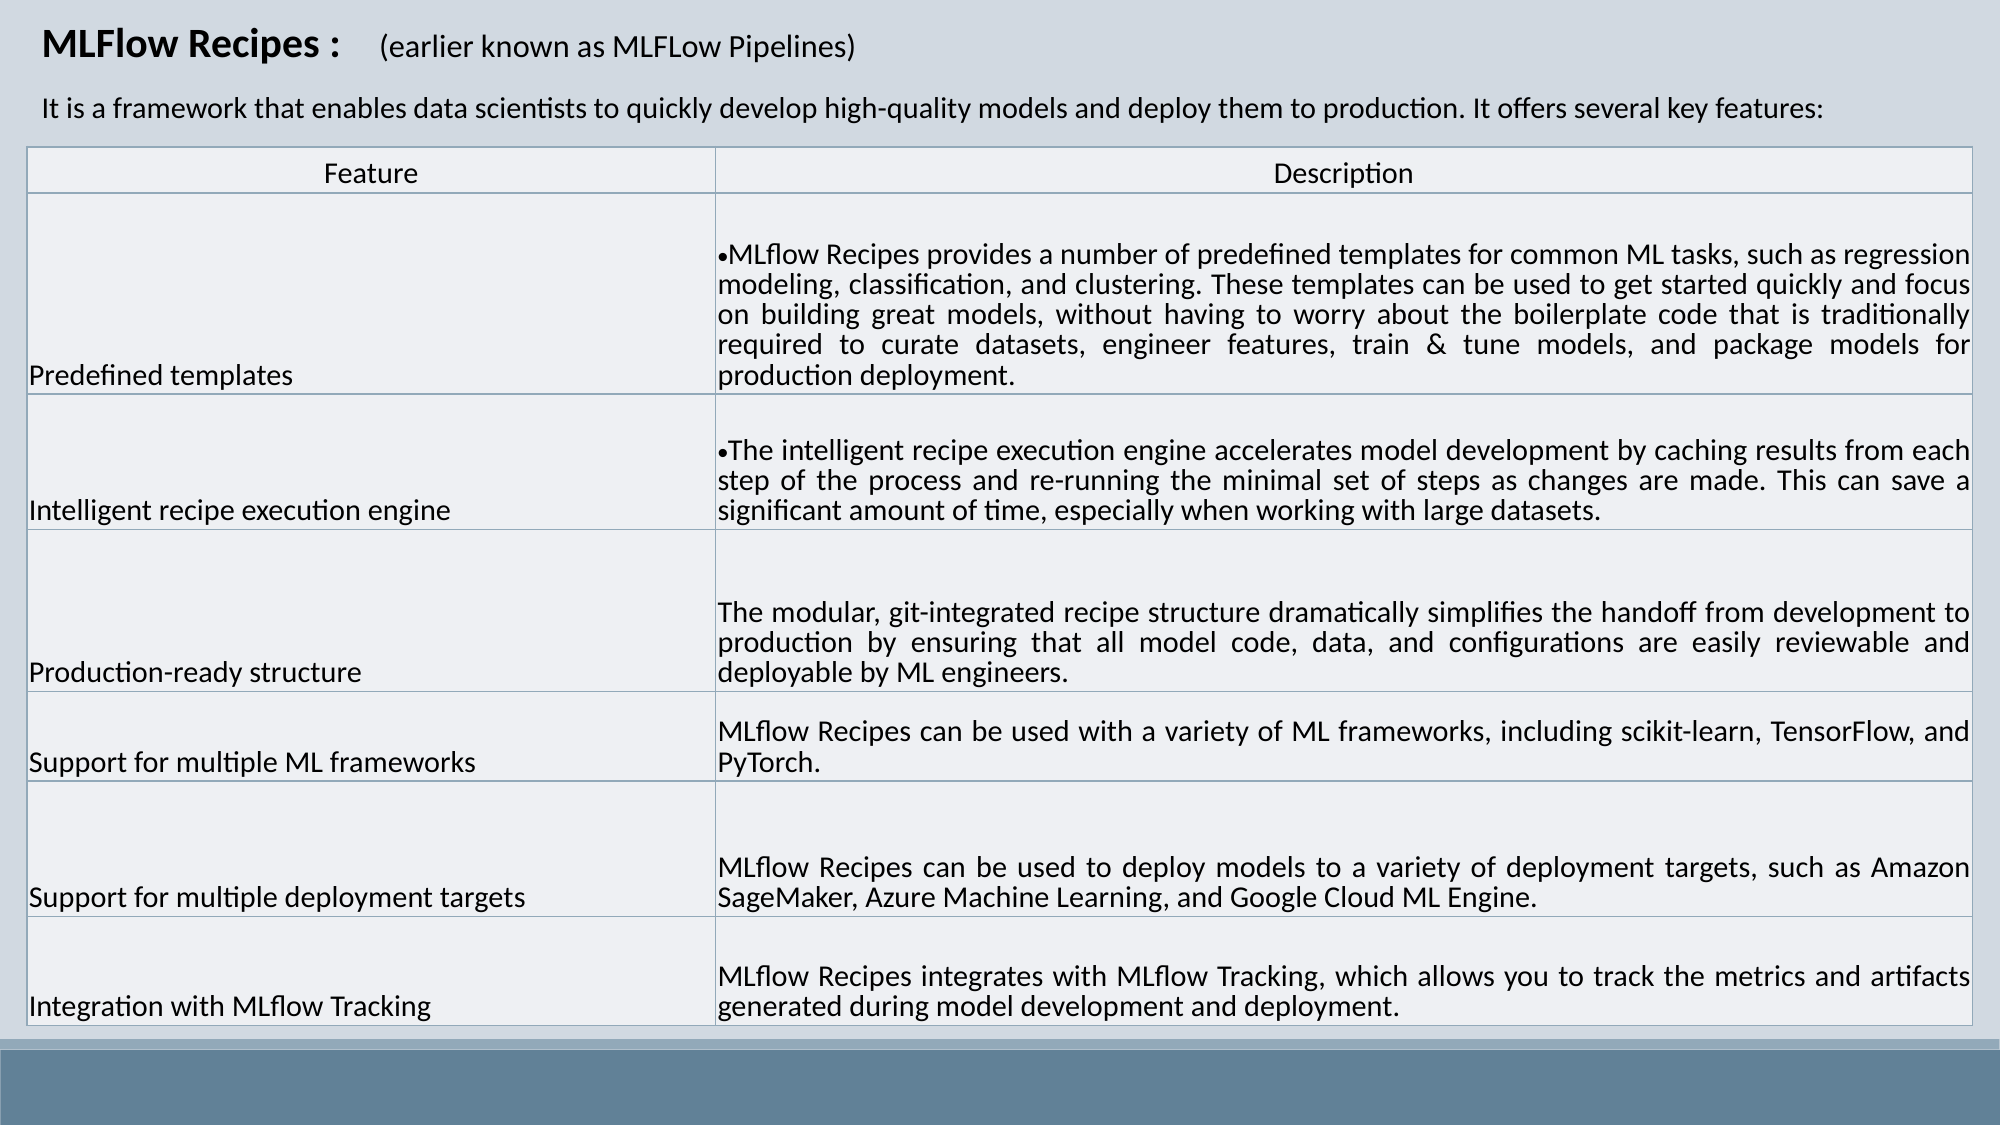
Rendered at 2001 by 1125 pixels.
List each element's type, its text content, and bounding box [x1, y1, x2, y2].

table_header Feature [28, 148, 715, 192]
table_cell Support for multiple deployment targets [28, 782, 715, 916]
table_cell MLflow Recipes integrates with MLflow Tracking, which allows you to track the metrics and artifacts generated during model development and deployment. [716, 917, 1972, 1025]
table_cell The intelligent recipe execution engine accelerates model development by caching results from each step of the process and re-running the minimal set of steps as changes are made. This can save a significant amount of time, especially when working with large datasets. [716, 395, 1972, 529]
table_cell Support for multiple ML frameworks [28, 692, 715, 780]
text_box MLFlow Recipes : (earlier known as MLFLow Pipelines) [26, 8, 1557, 74]
table_cell Predefined templates [28, 194, 715, 393]
table_cell Production-ready structure [28, 530, 715, 691]
table_cell Integration with MLflow Tracking [28, 917, 715, 1025]
table_cell MLflow Recipes can be used to deploy models to a variety of deployment targets, such as Amazon SageMaker, Azure Machine Learning, and Google Cloud ML Engine. [716, 782, 1972, 916]
text_box It is a framework that enables data scientists to quickly develop high-quality models and deploy them to production. It offers several key features: [26, 81, 1973, 133]
table_cell MLflow Recipes can be used with a variety of ML frameworks, including scikit-learn, TensorFlow, and PyTorch. [716, 692, 1972, 780]
table_cell The modular, git-integrated recipe structure dramatically simplifies the handoff from development to production by ensuring that all model code, data, and configurations are easily reviewable and deployable by ML engineers. [716, 530, 1972, 691]
table_cell MLflow Recipes provides a number of predefined templates for common ML tasks, such as regression modeling, classification, and clustering. These templates can be used to get started quickly and focus on building great models, without having to worry about the boilerplate code that is traditionally required to curate datasets, engineer features, train & tune models, and package models for production deployment. [716, 194, 1972, 393]
table_cell Intelligent recipe execution engine [28, 395, 715, 529]
table_header Description [716, 148, 1972, 192]
